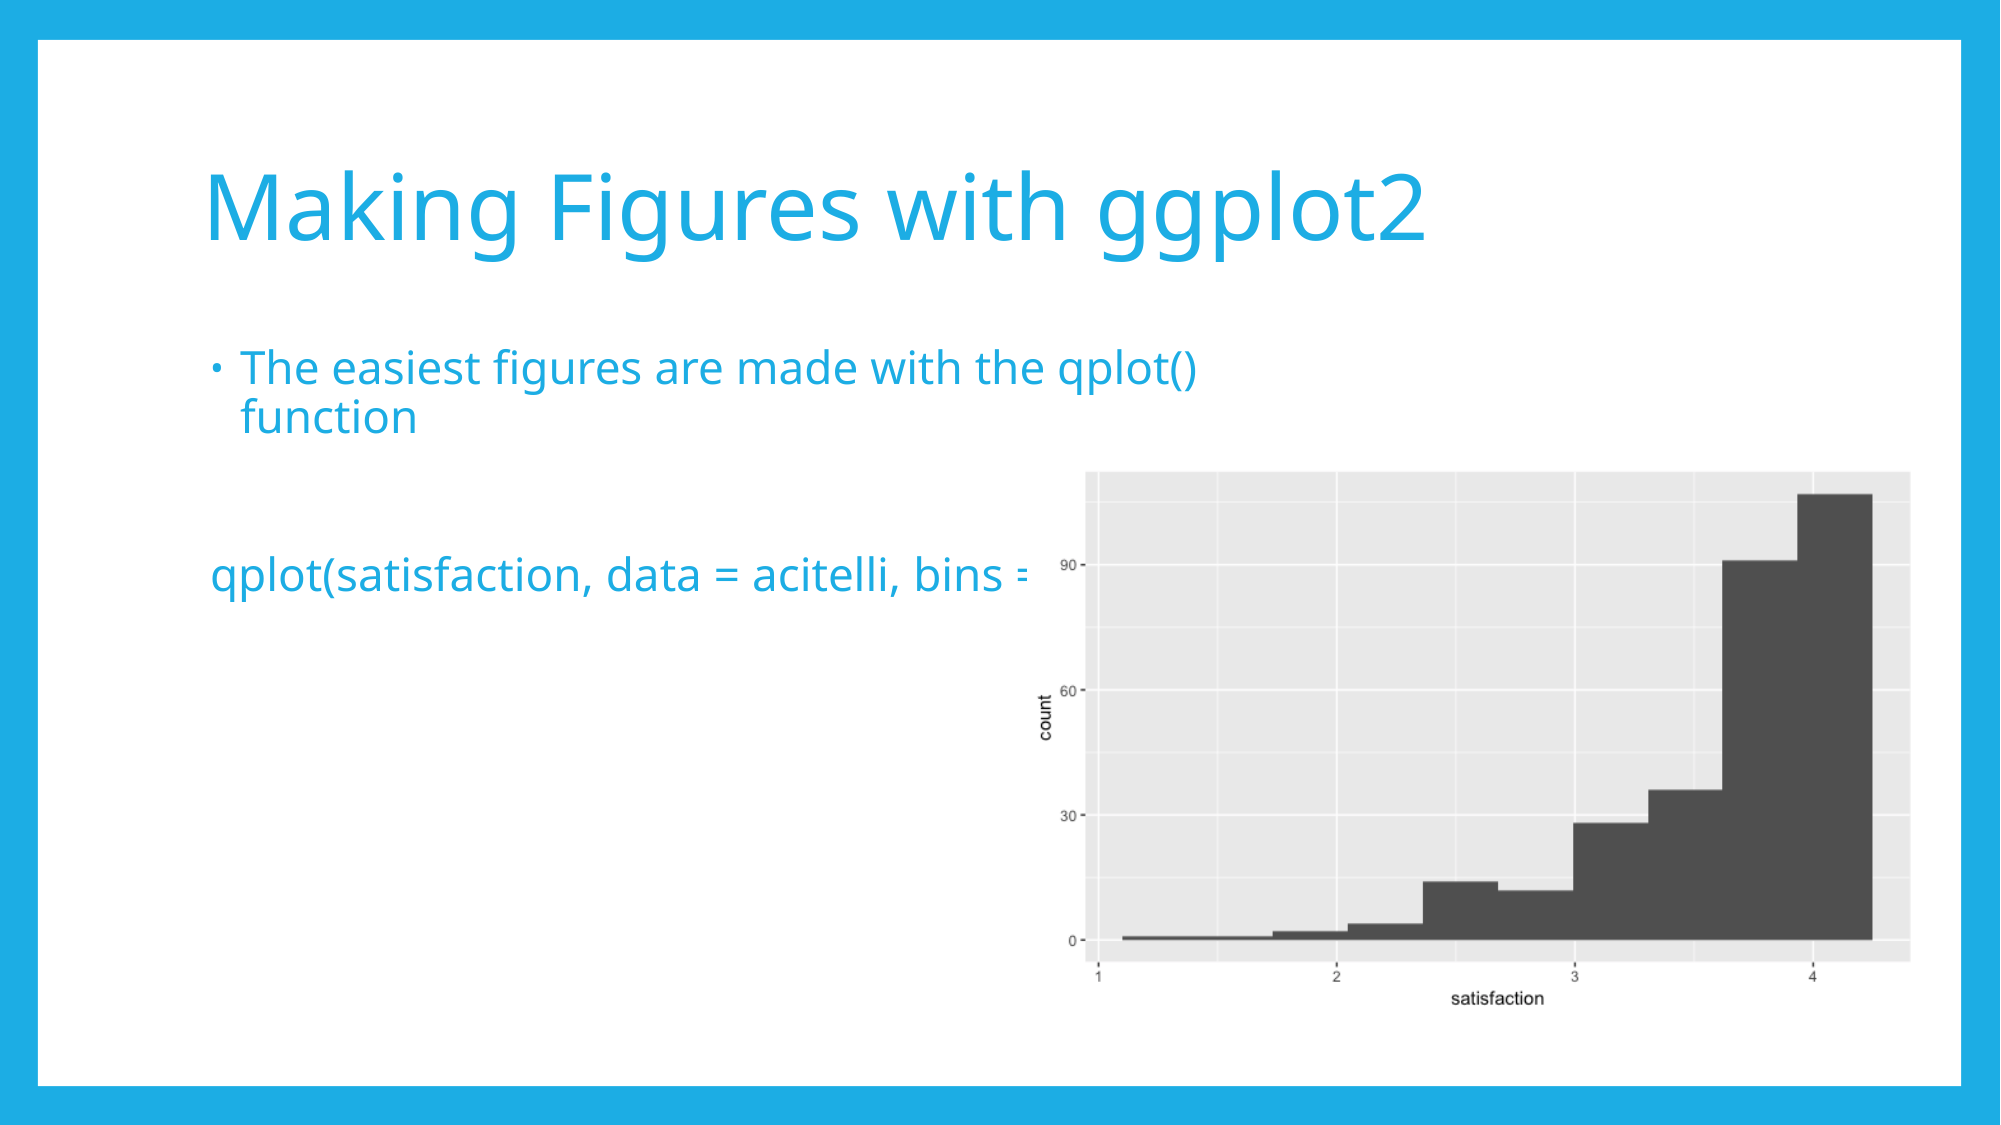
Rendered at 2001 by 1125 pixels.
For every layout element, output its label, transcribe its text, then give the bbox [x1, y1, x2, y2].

list The easiest figures are made with the qplot() function qplot(satisfaction, data = acitelli, bins = 10) [187, 337, 1350, 1000]
title Making Figures with ggplot2 [187, 99, 1808, 323]
picture [1027, 462, 1921, 1016]
